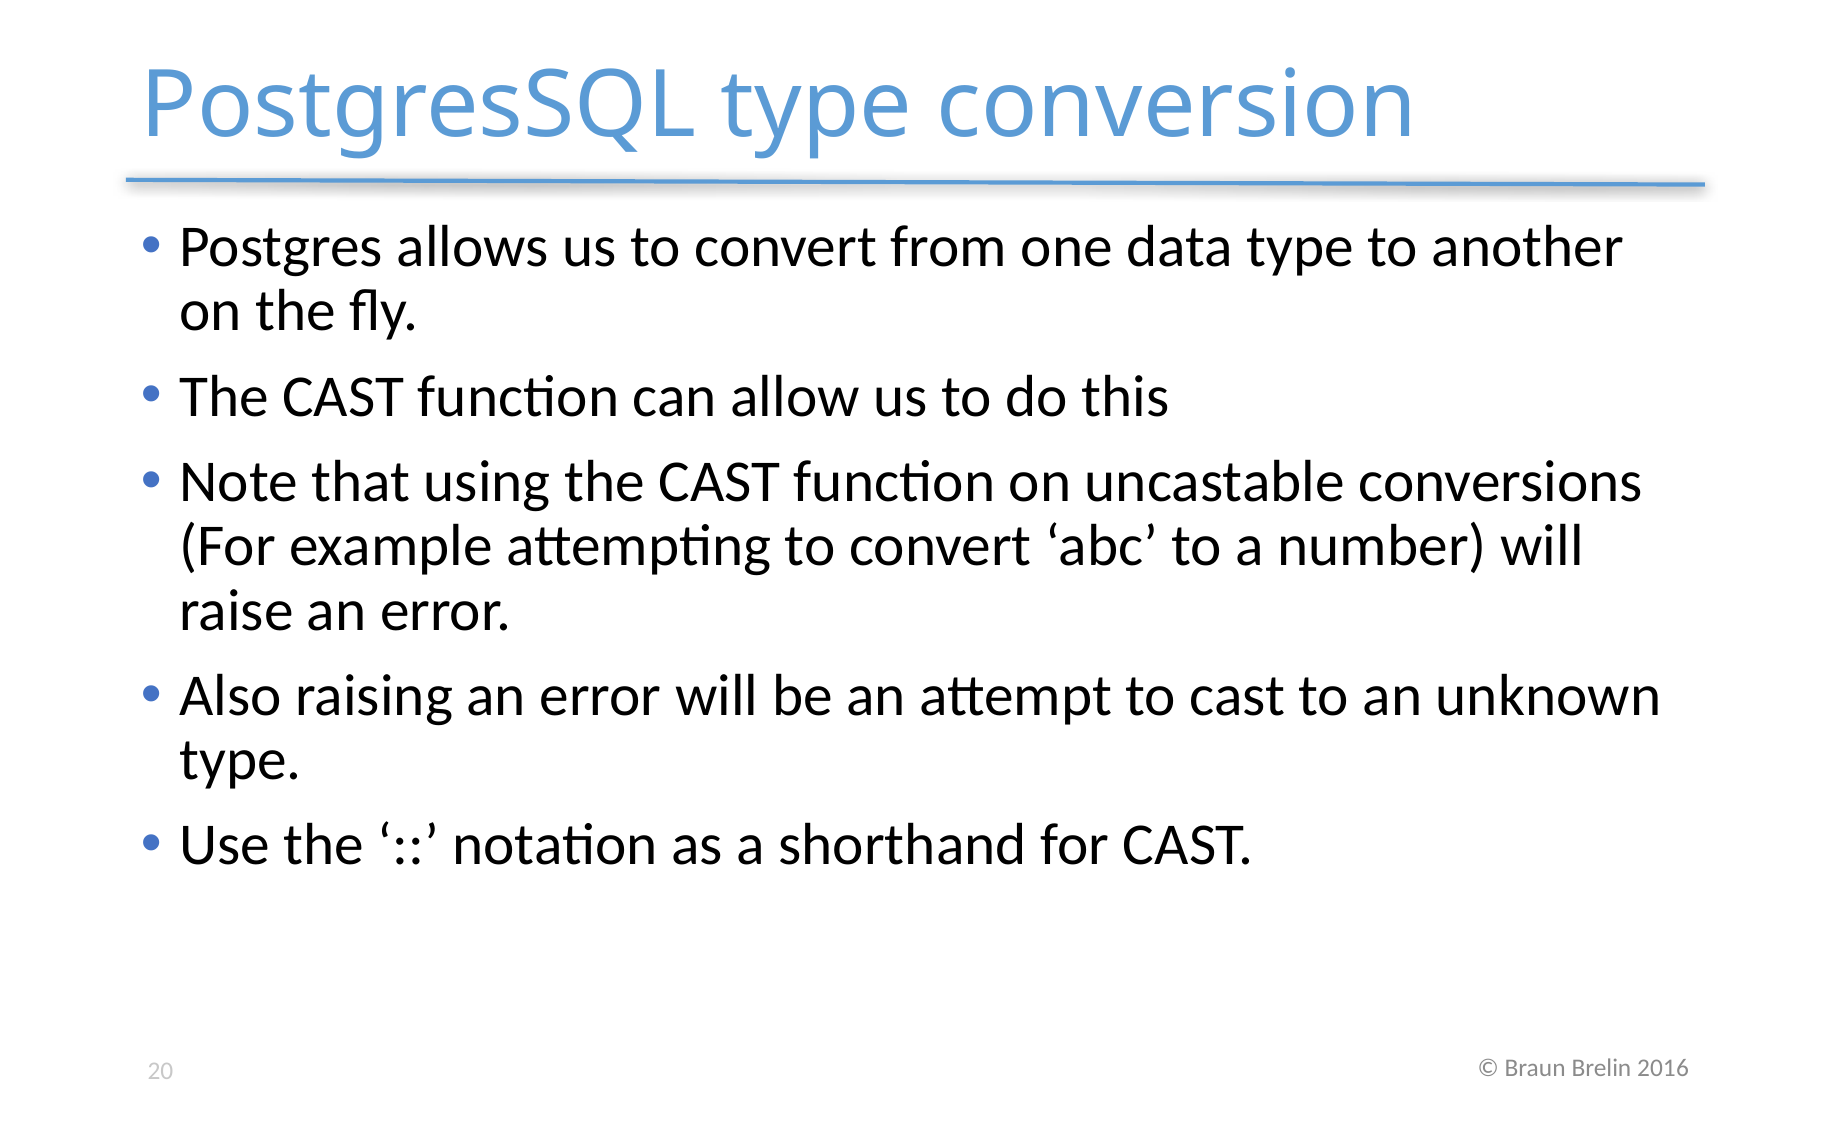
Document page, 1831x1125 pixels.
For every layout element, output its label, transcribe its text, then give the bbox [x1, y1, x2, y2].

title PostgresSQL type conversion [125, 31, 1705, 180]
slide_number 20 [132, 1039, 209, 1100]
list Postgres allows us to convert from one data type to another on the fly. The CAST function can allow us to do this Note that using the CAST function on uncastable conversions (For example attempting to convert ‘abc’ to a number) will raise an error. Also raising an error will be an attempt to cast to an unknown type. Use the ‘::’ notation as a shorthand for CAST. [125, 207, 1705, 1015]
